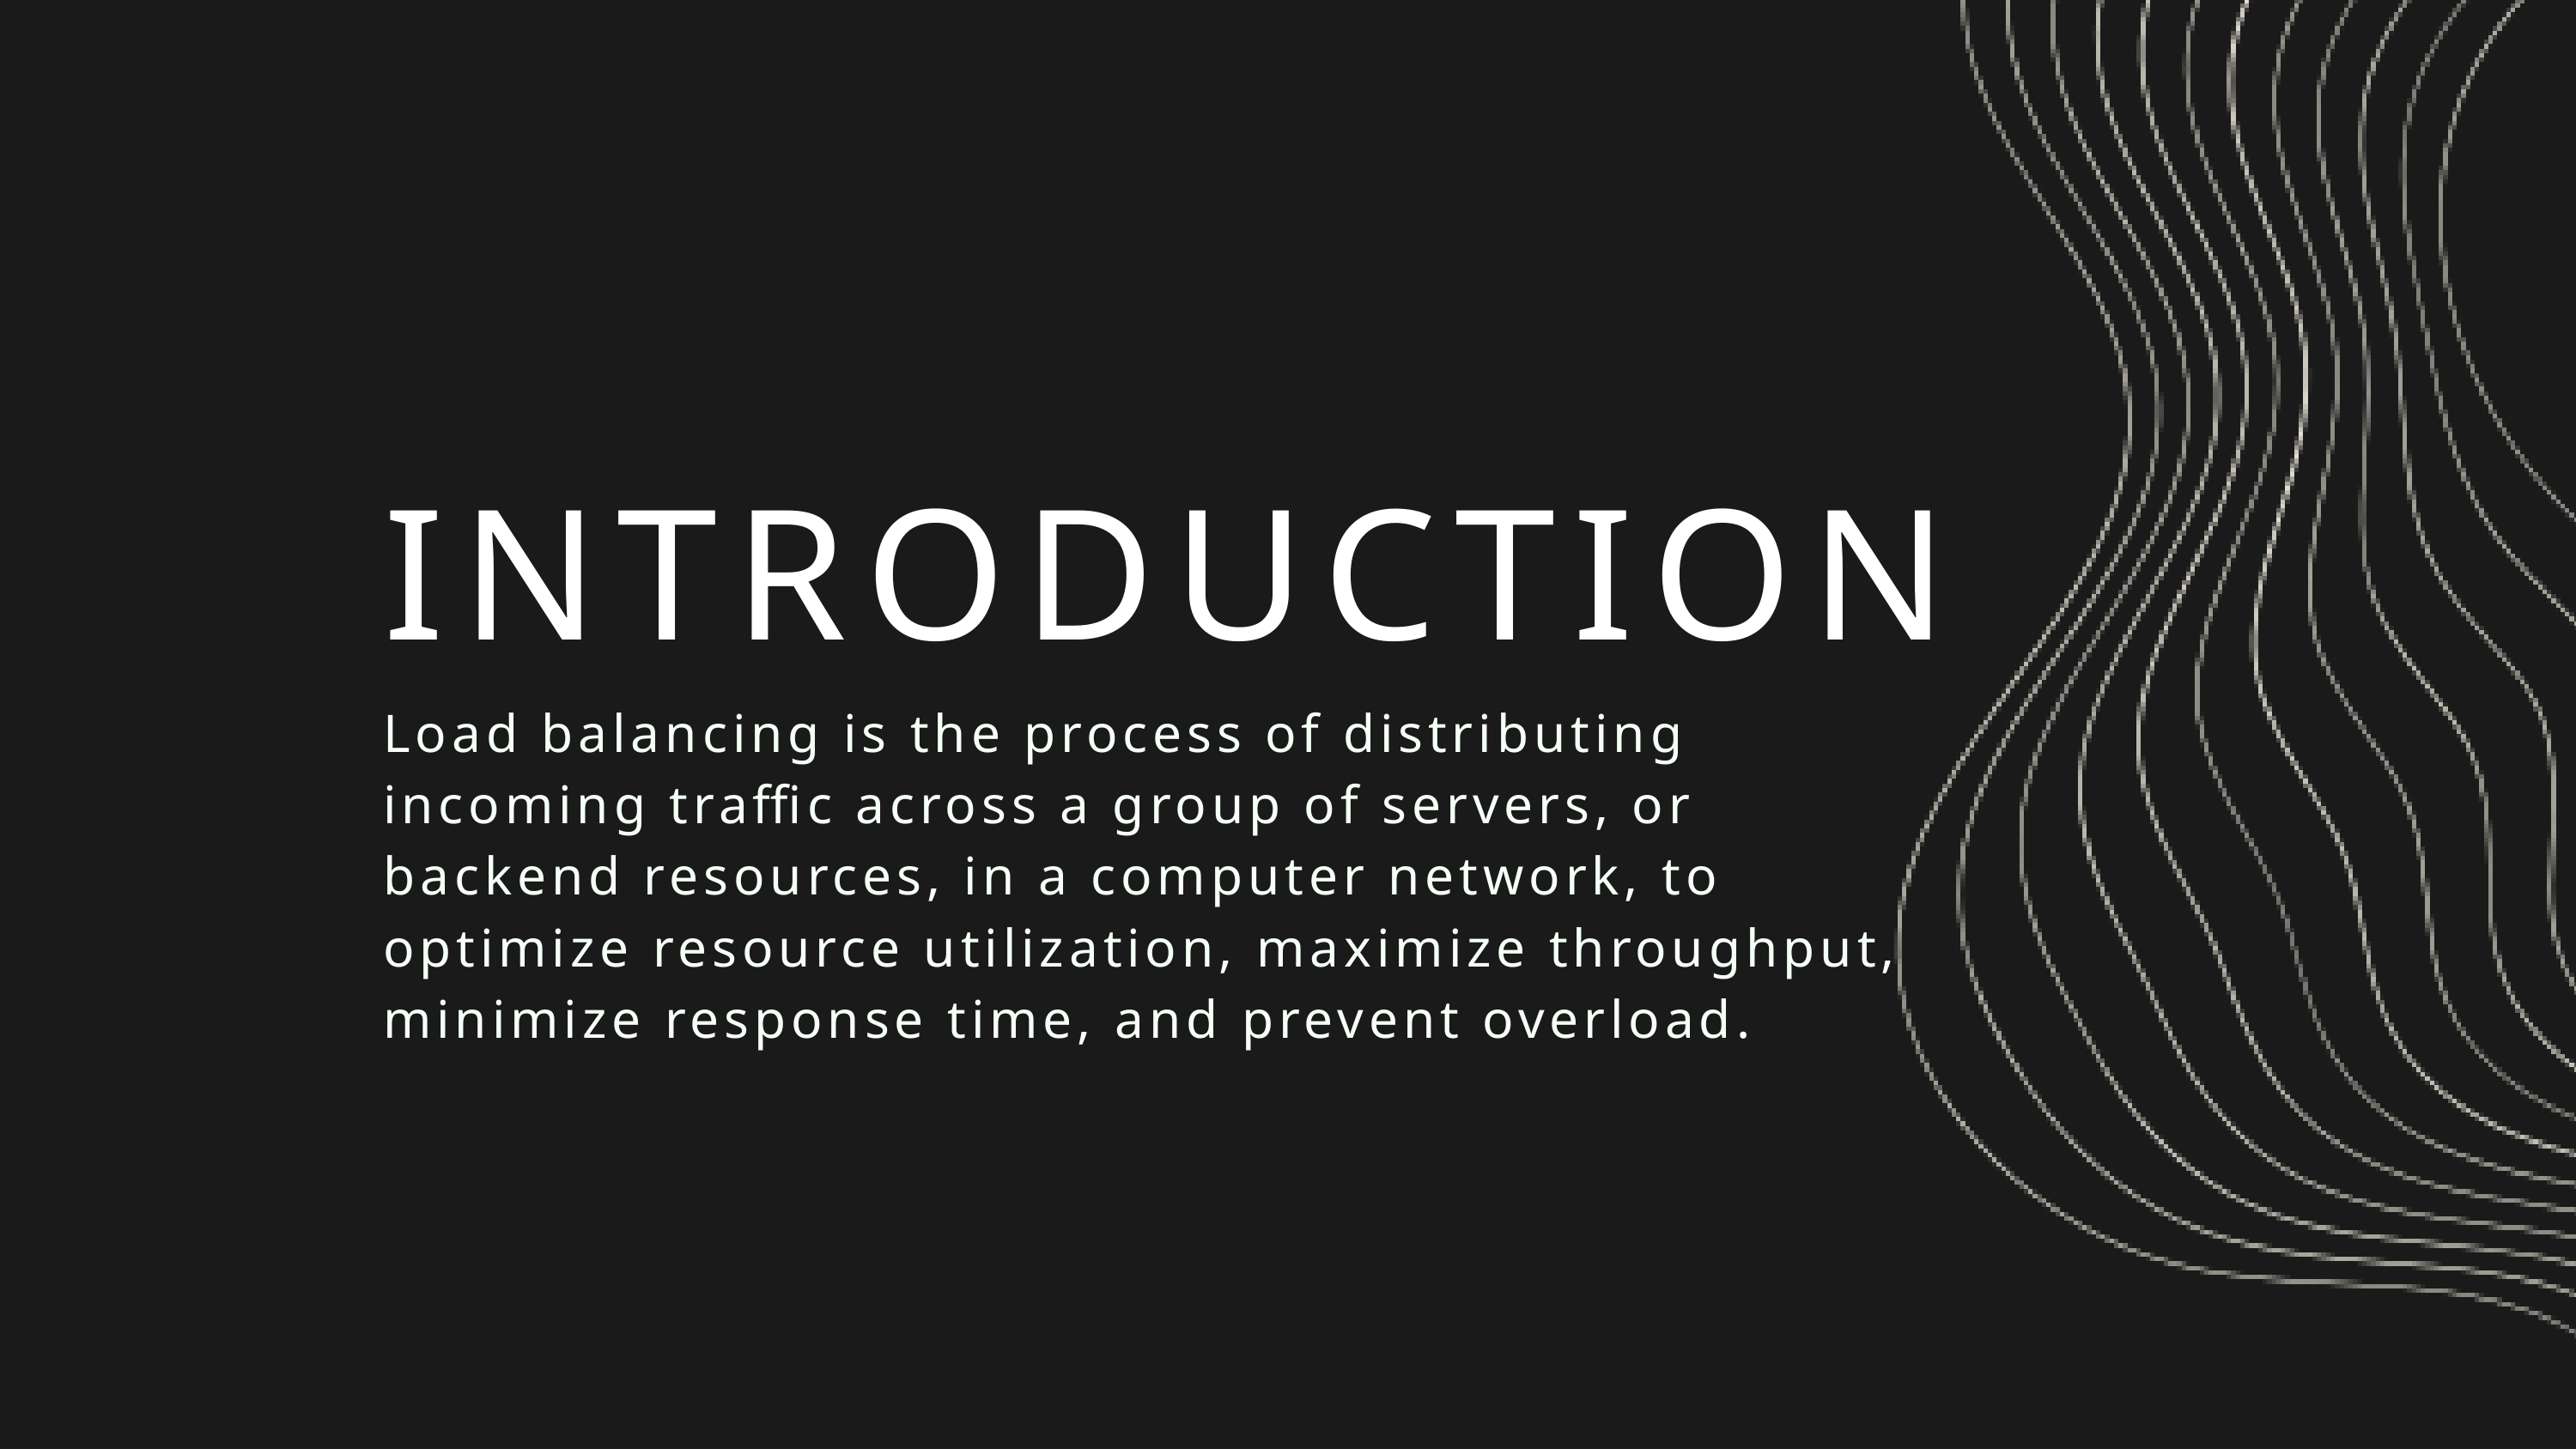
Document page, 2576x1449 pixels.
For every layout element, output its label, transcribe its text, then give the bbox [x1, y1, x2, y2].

text_box Load balancing is the process of distributing incoming traffic across a group of servers, or backend resources, in a computer network, to optimize resource utilization, maximize throughput, minimize response time, and prevent overload. [383, 690, 1926, 1049]
text_box [1893, 0, 2576, 1449]
text_box INTRODUCTION [383, 427, 1893, 676]
